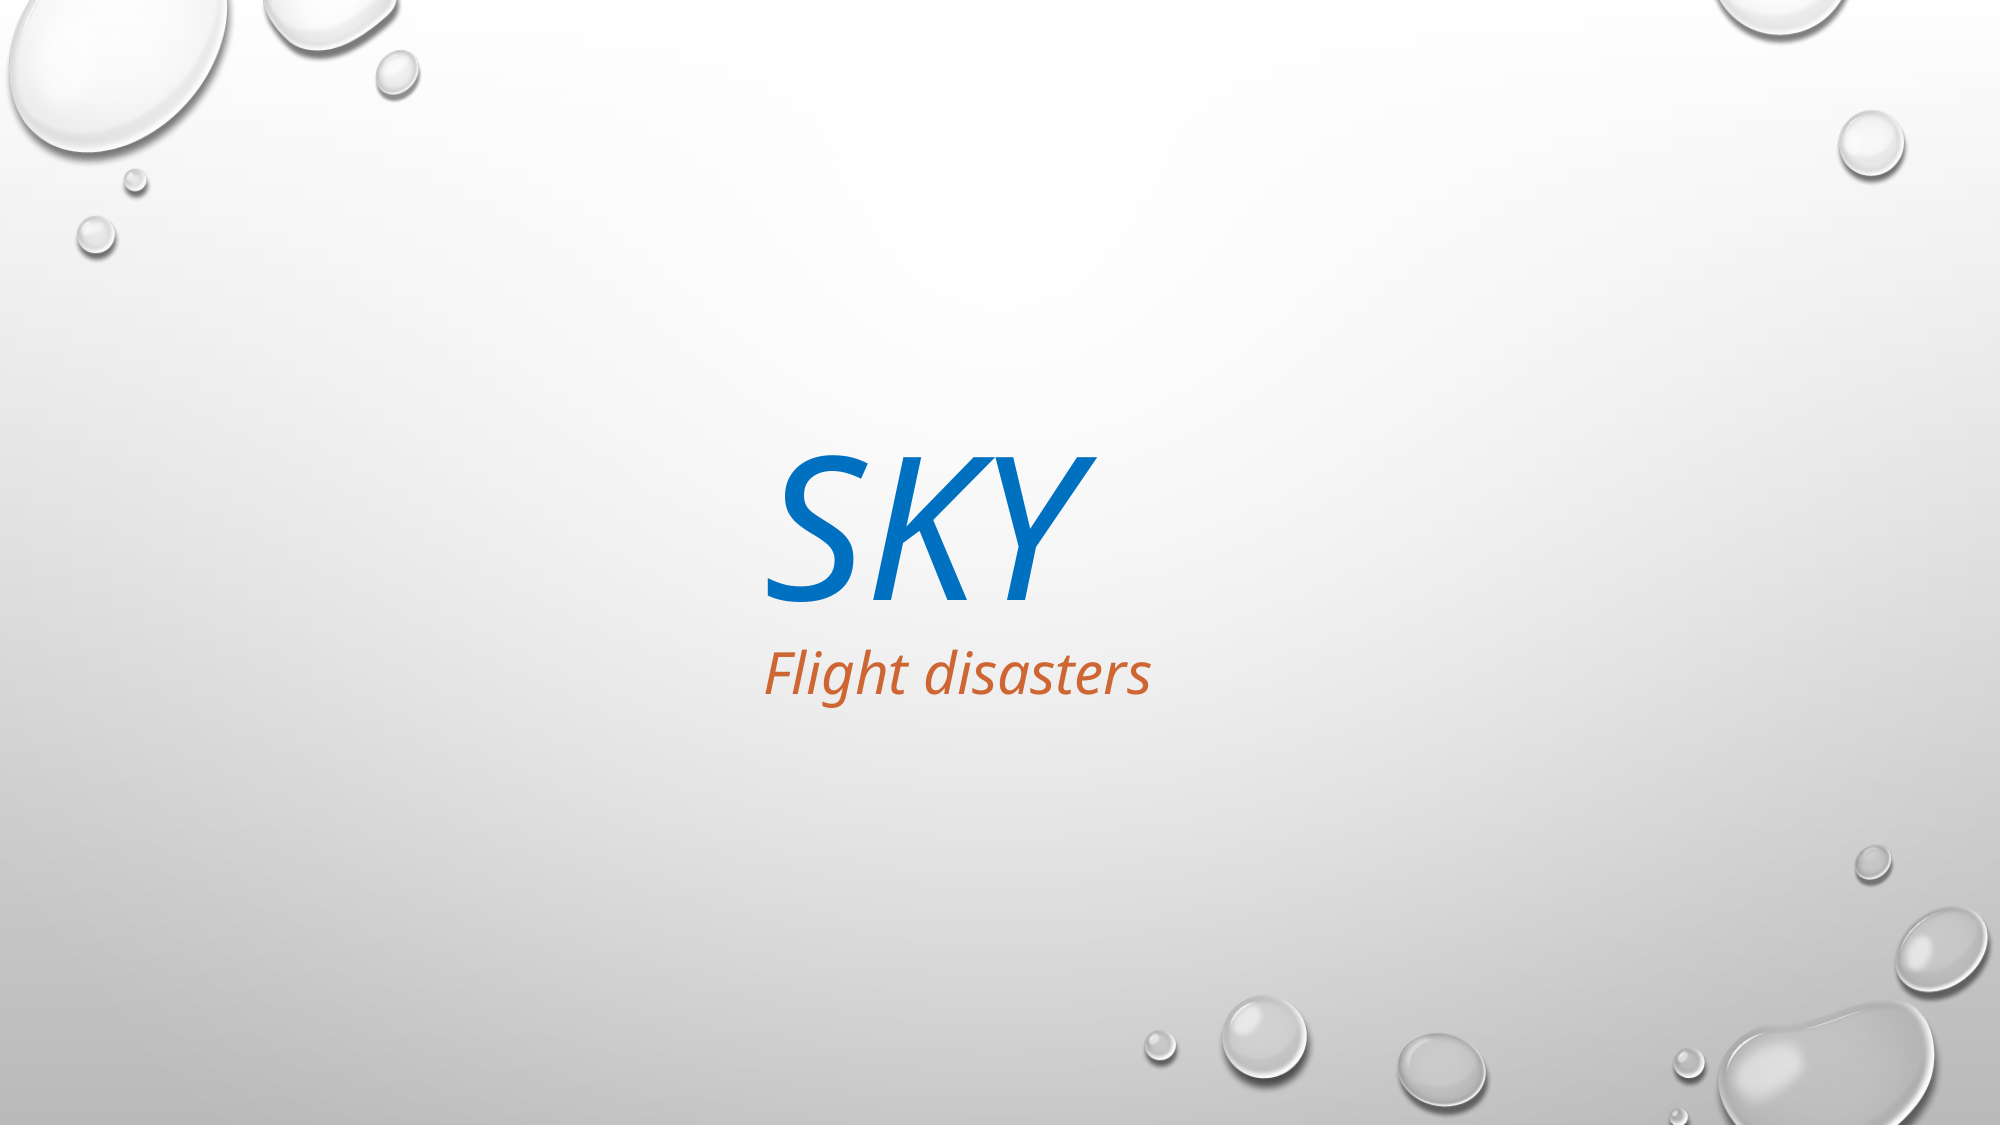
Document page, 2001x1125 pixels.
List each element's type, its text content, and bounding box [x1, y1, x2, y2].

text_box Flight disasters [748, 628, 1277, 714]
list sky [149, 102, 1783, 950]
picture [0, 0, 2000, 1125]
